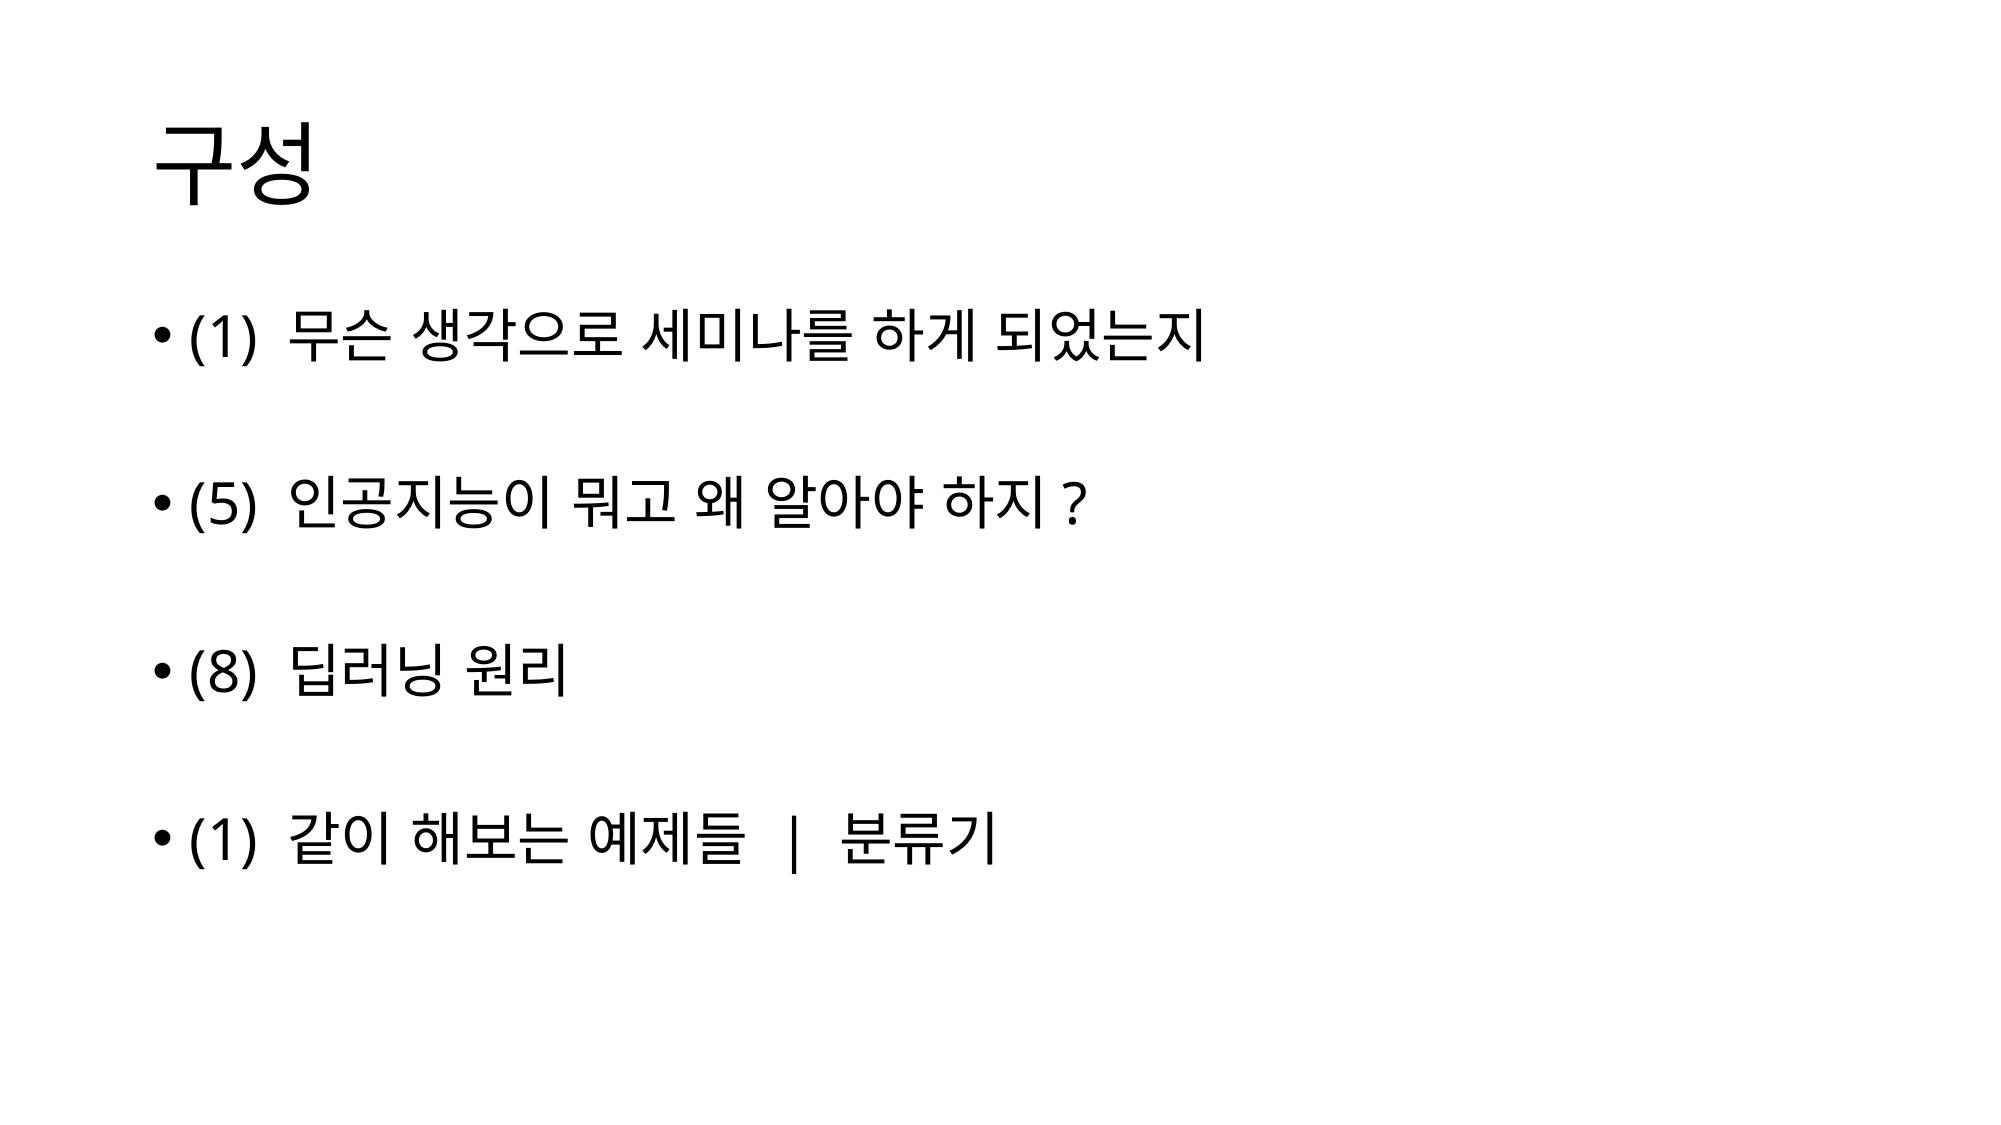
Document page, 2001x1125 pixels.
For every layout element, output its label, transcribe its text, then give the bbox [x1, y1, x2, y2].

title 구성 [137, 59, 1863, 278]
list (1) 무슨 생각으로 세미나를 하게 되었는지 (5) 인공지능이 뭐고 왜 알아야 하지? (8) 딥러닝 원리 (1) 같이 해보는 예제들 | 분류기 [137, 299, 1863, 1014]
